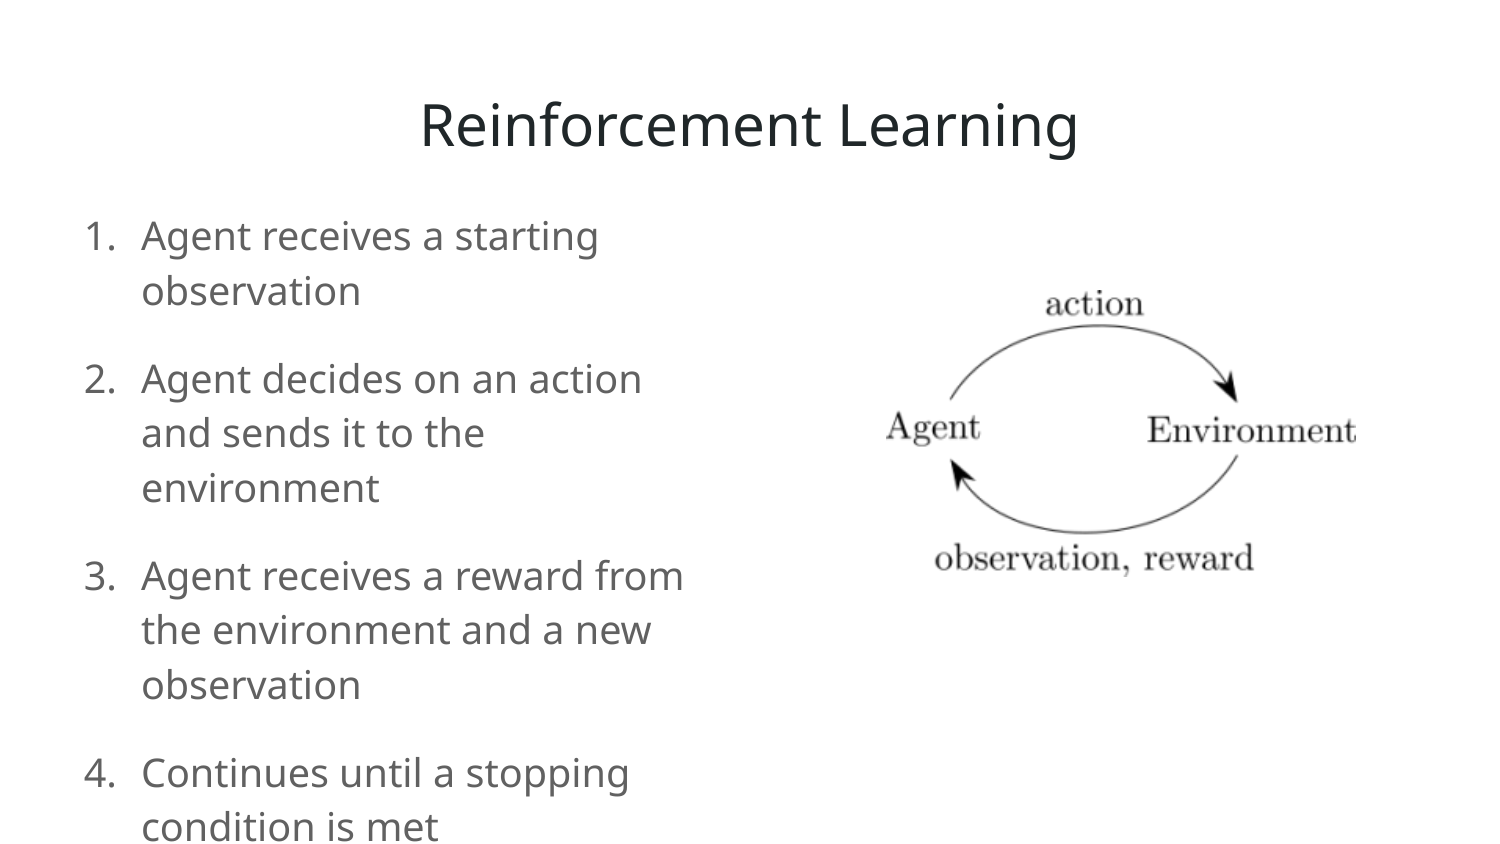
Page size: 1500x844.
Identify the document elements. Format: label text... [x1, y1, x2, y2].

picture [886, 289, 1356, 577]
list Agent receives a starting observation Agent decides on an action and sends it to the environment Agent receives a reward from the environment and a new observation Continues until a stopping condition is met [51, 189, 708, 750]
title Reinforcement Learning [51, 72, 1449, 167]
